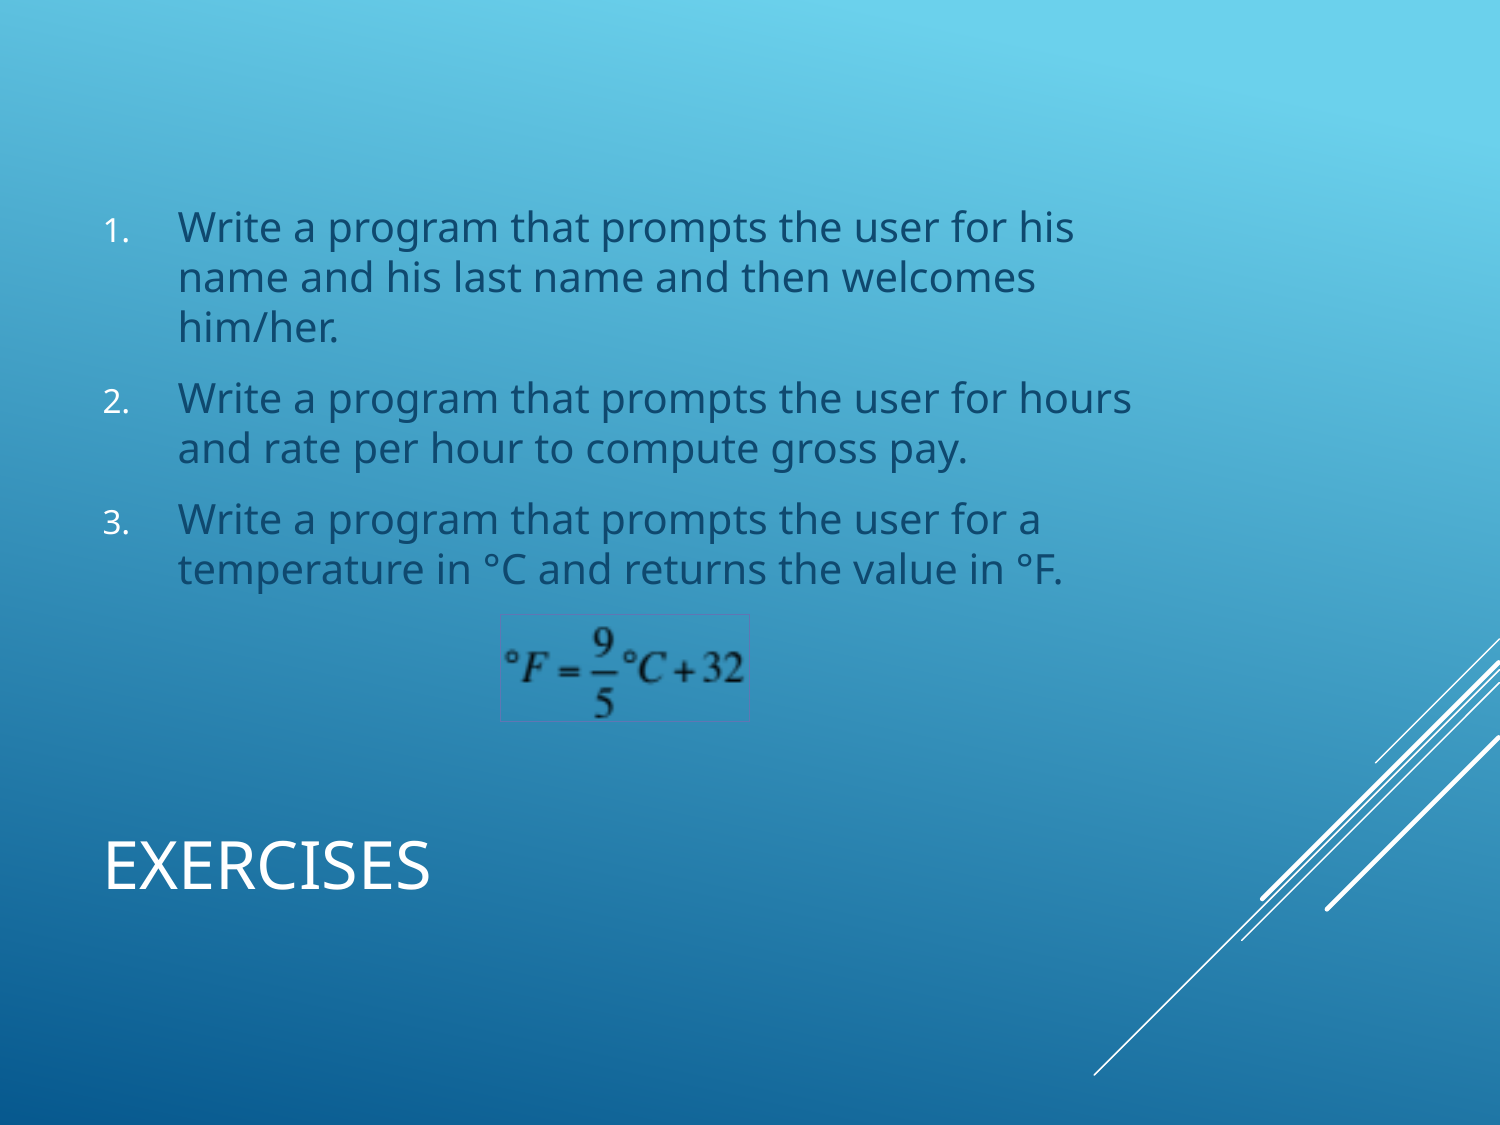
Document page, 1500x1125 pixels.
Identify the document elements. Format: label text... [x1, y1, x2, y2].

title Exercises [87, 737, 1163, 988]
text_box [500, 614, 750, 722]
list Write a program that prompts the user for his name and his last name and then welcomes him/her. Write a program that prompts the user for hours and rate per hour to compute gross pay. Write a program that prompts the user for a temperature in °C and returns the value in °F. [87, 87, 1163, 706]
